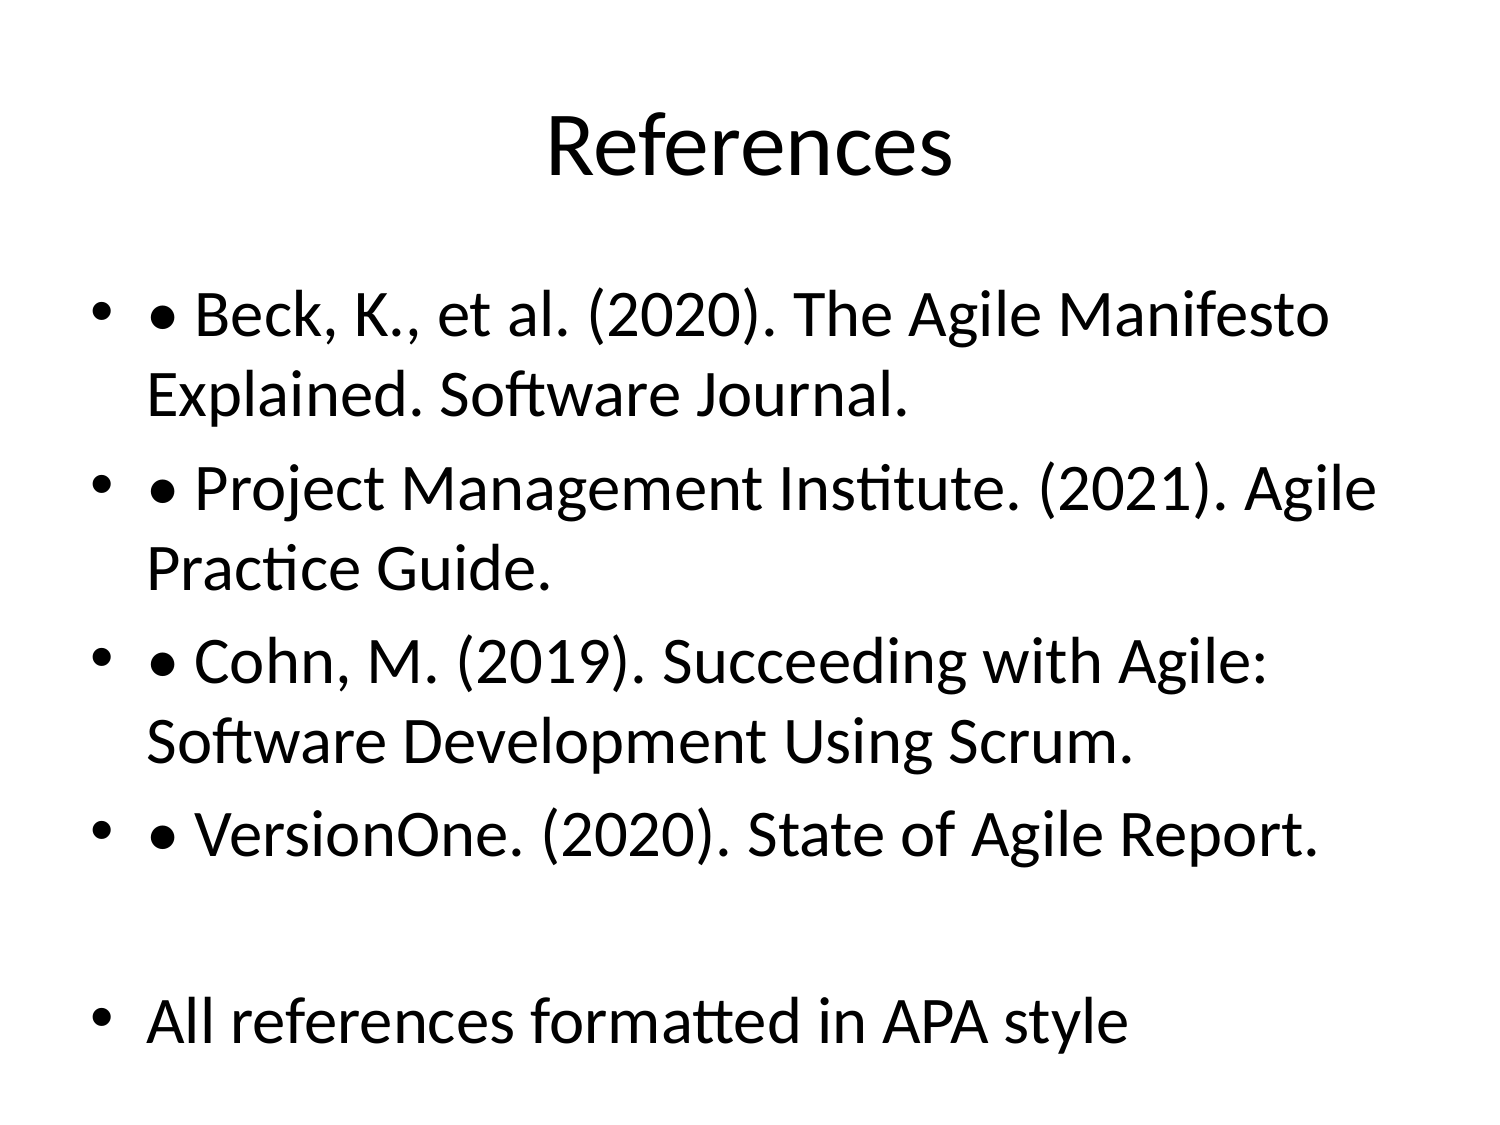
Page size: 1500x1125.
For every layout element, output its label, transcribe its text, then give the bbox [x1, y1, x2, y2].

list • Beck, K., et al. (2020). The Agile Manifesto Explained. Software Journal. • Project Management Institute. (2021). Agile Practice Guide. • Cohn, M. (2019). Succeeding with Agile: Software Development Using Scrum. • VersionOne. (2020). State of Agile Report. All references formatted in APA style [75, 262, 1425, 1005]
title References [75, 45, 1425, 233]
